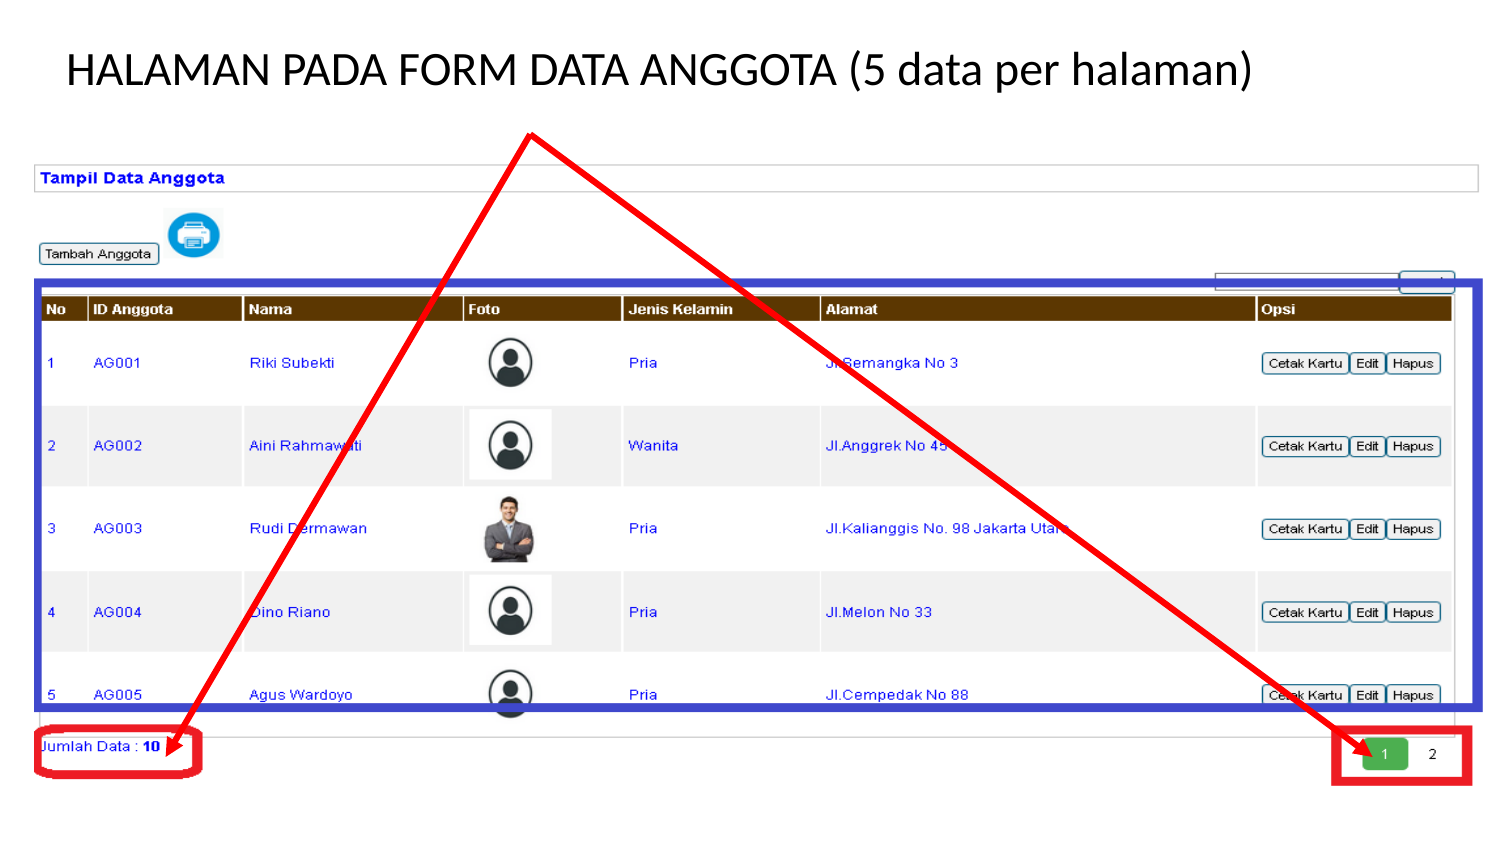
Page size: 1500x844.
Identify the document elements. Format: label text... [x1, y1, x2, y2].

picture [34, 121, 1500, 787]
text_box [165, 133, 528, 758]
title HALAMAN PADA FORM DATA ANGGOTA (5 data per halaman) [51, 22, 1477, 117]
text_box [529, 133, 1373, 758]
